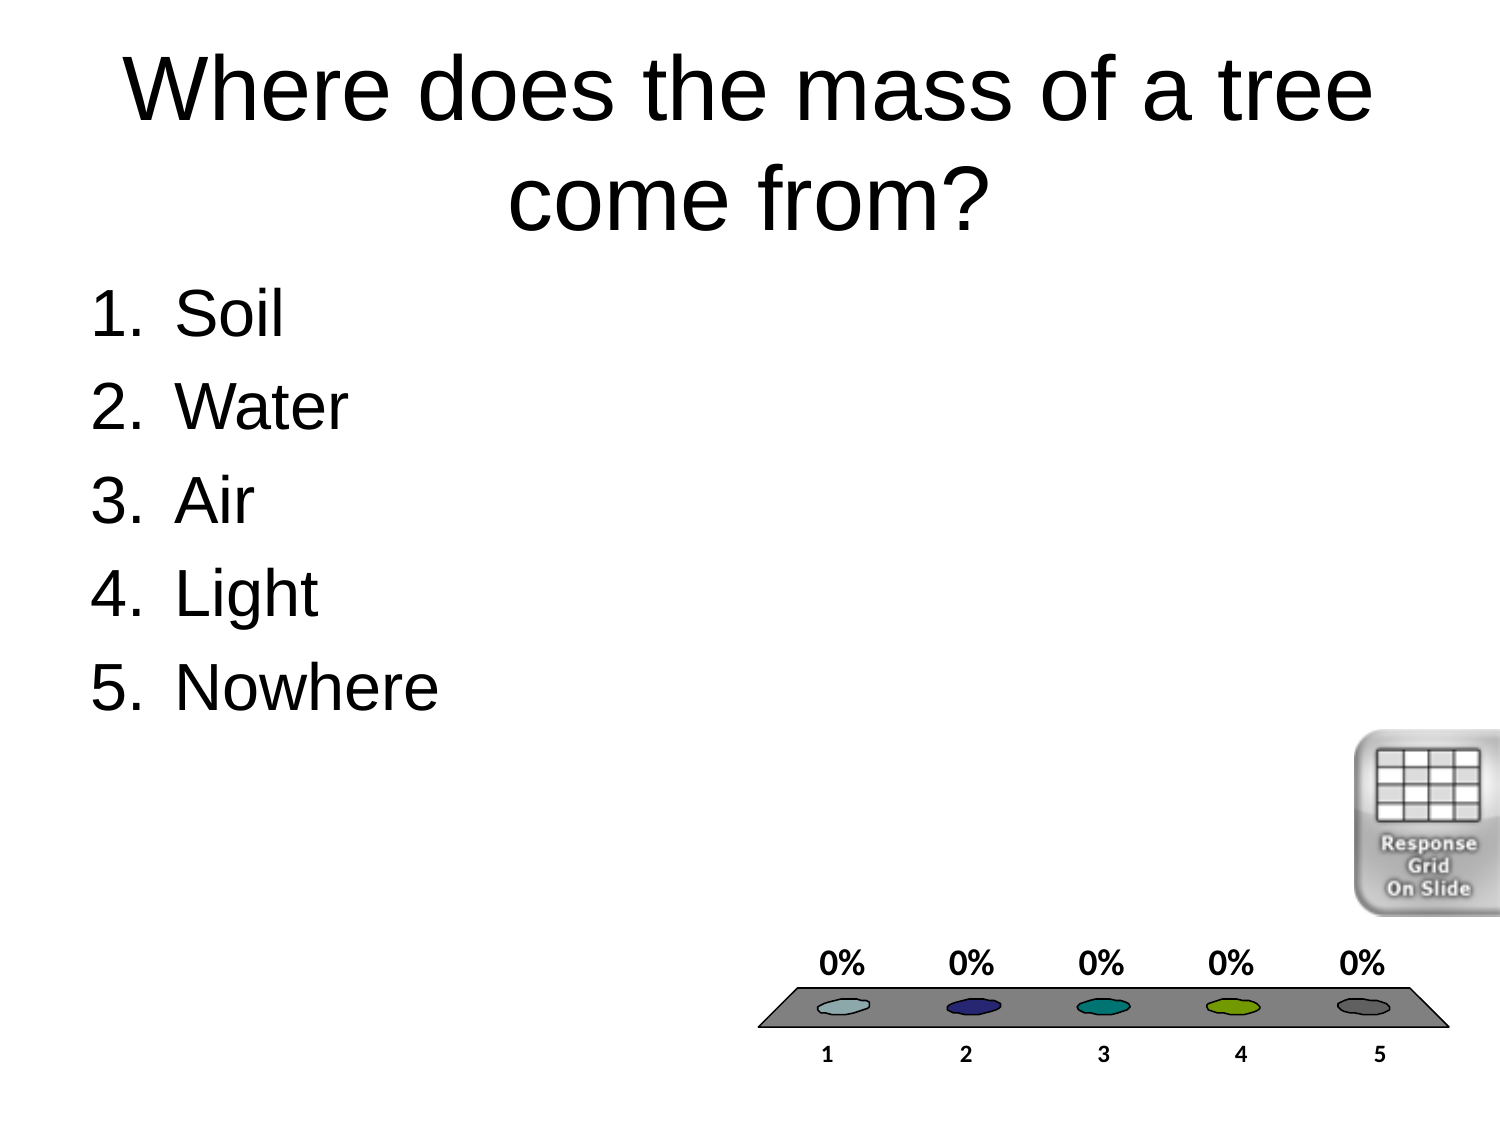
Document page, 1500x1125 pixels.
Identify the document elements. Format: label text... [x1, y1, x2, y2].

picture [1353, 728, 1500, 917]
title Where does the mass of a tree come from? [75, 45, 1425, 233]
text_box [739, 270, 1490, 1115]
list Soil Water Air Light Nowhere [75, 262, 750, 1005]
